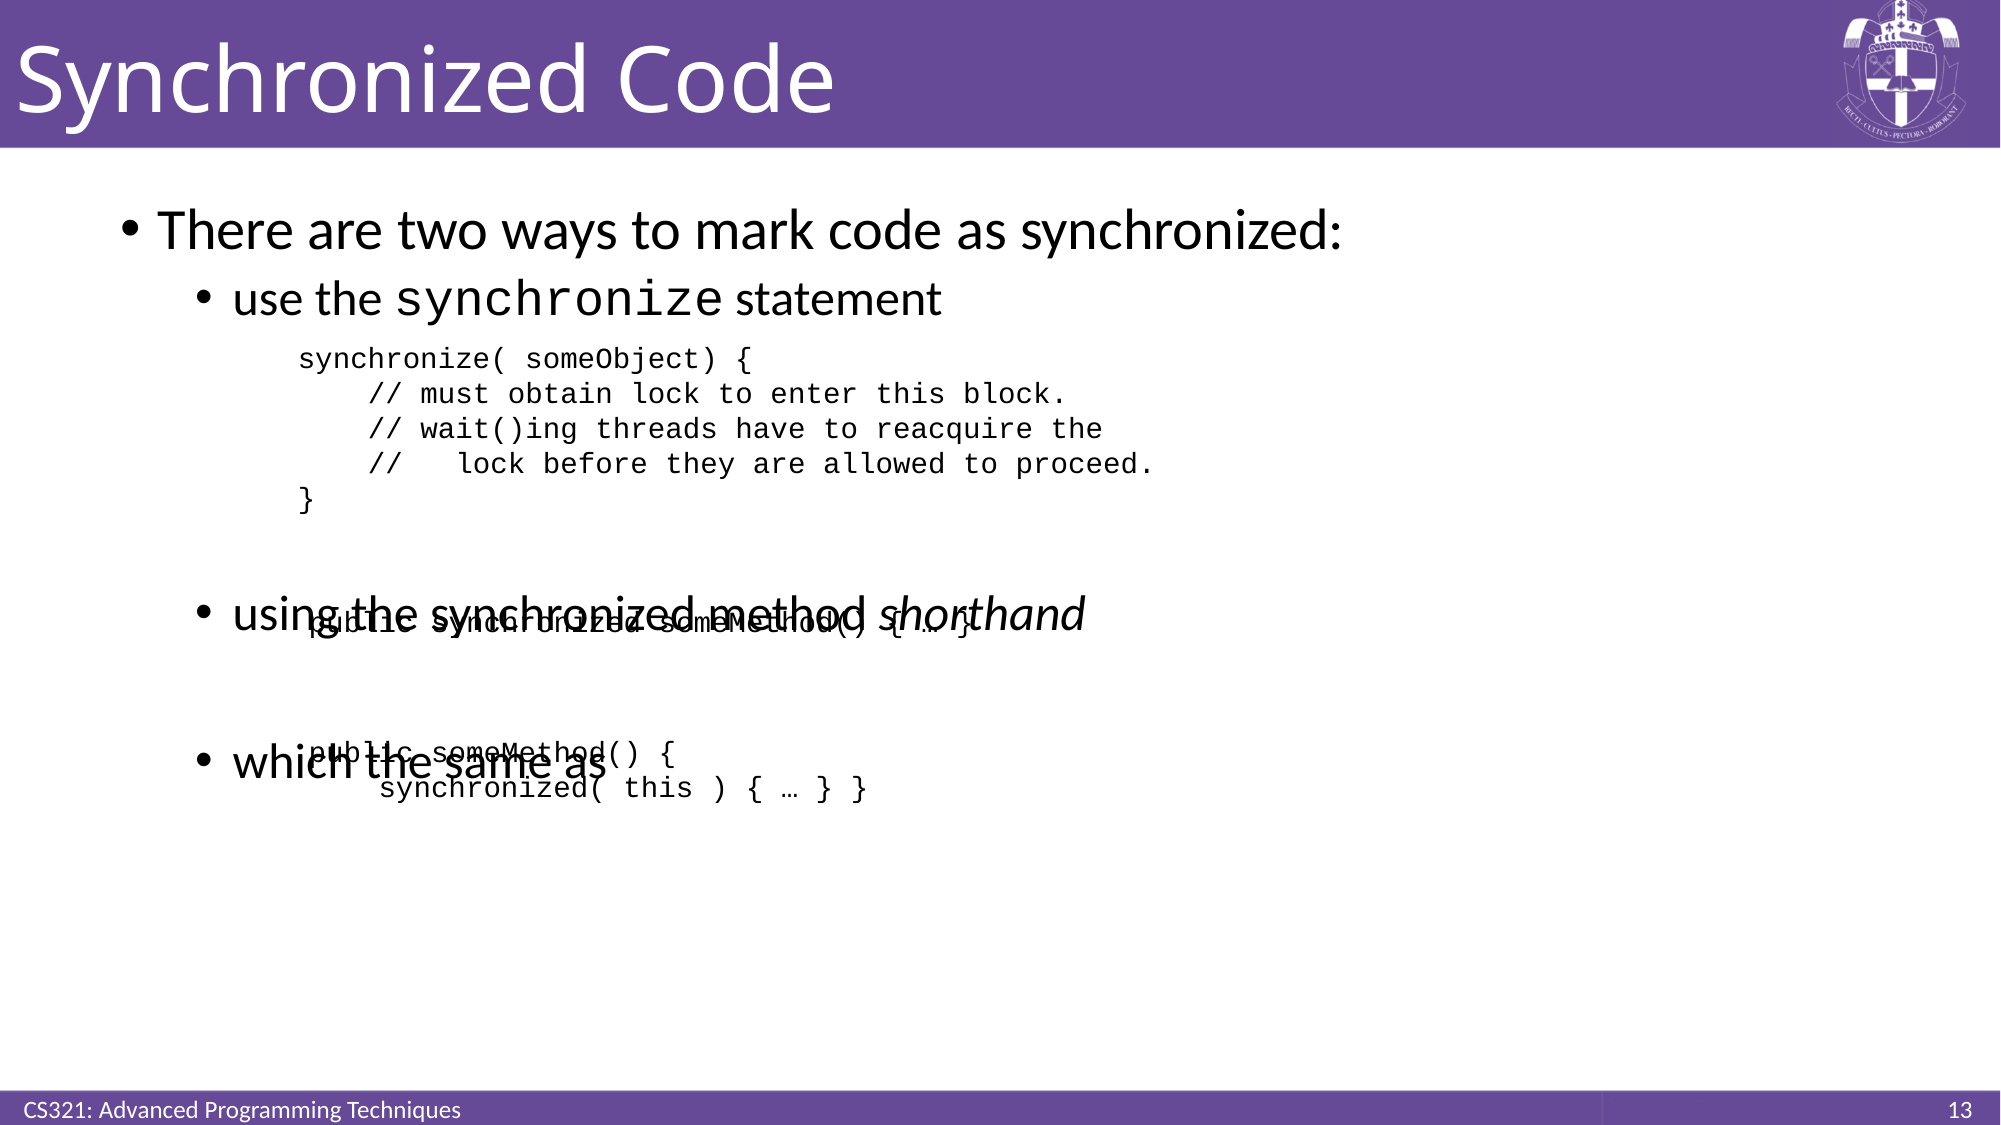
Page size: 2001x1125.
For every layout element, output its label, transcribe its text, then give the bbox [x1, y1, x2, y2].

text_box synchronize( someObject) { // must obtain lock to enter this block. // wait()ing threads have to reacquire the // lock before they are allowed to proceed. } [283, 332, 1171, 522]
title Synchronized Code [0, 0, 1758, 192]
text_box public synchronized someMethod() { … } [293, 596, 989, 647]
footer CS321: Advanced Programming Techniques [8, 1078, 499, 1125]
slide_number 13 [1862, 1078, 1994, 1125]
list There are two ways to mark code as synchronized: use the synchronize statement using the synchronized method shorthand which the same as [105, 191, 1831, 906]
text_box public someMethod() { synchronized( this ) { … } } [293, 725, 884, 811]
picture [0, 0, 2001, 1125]
